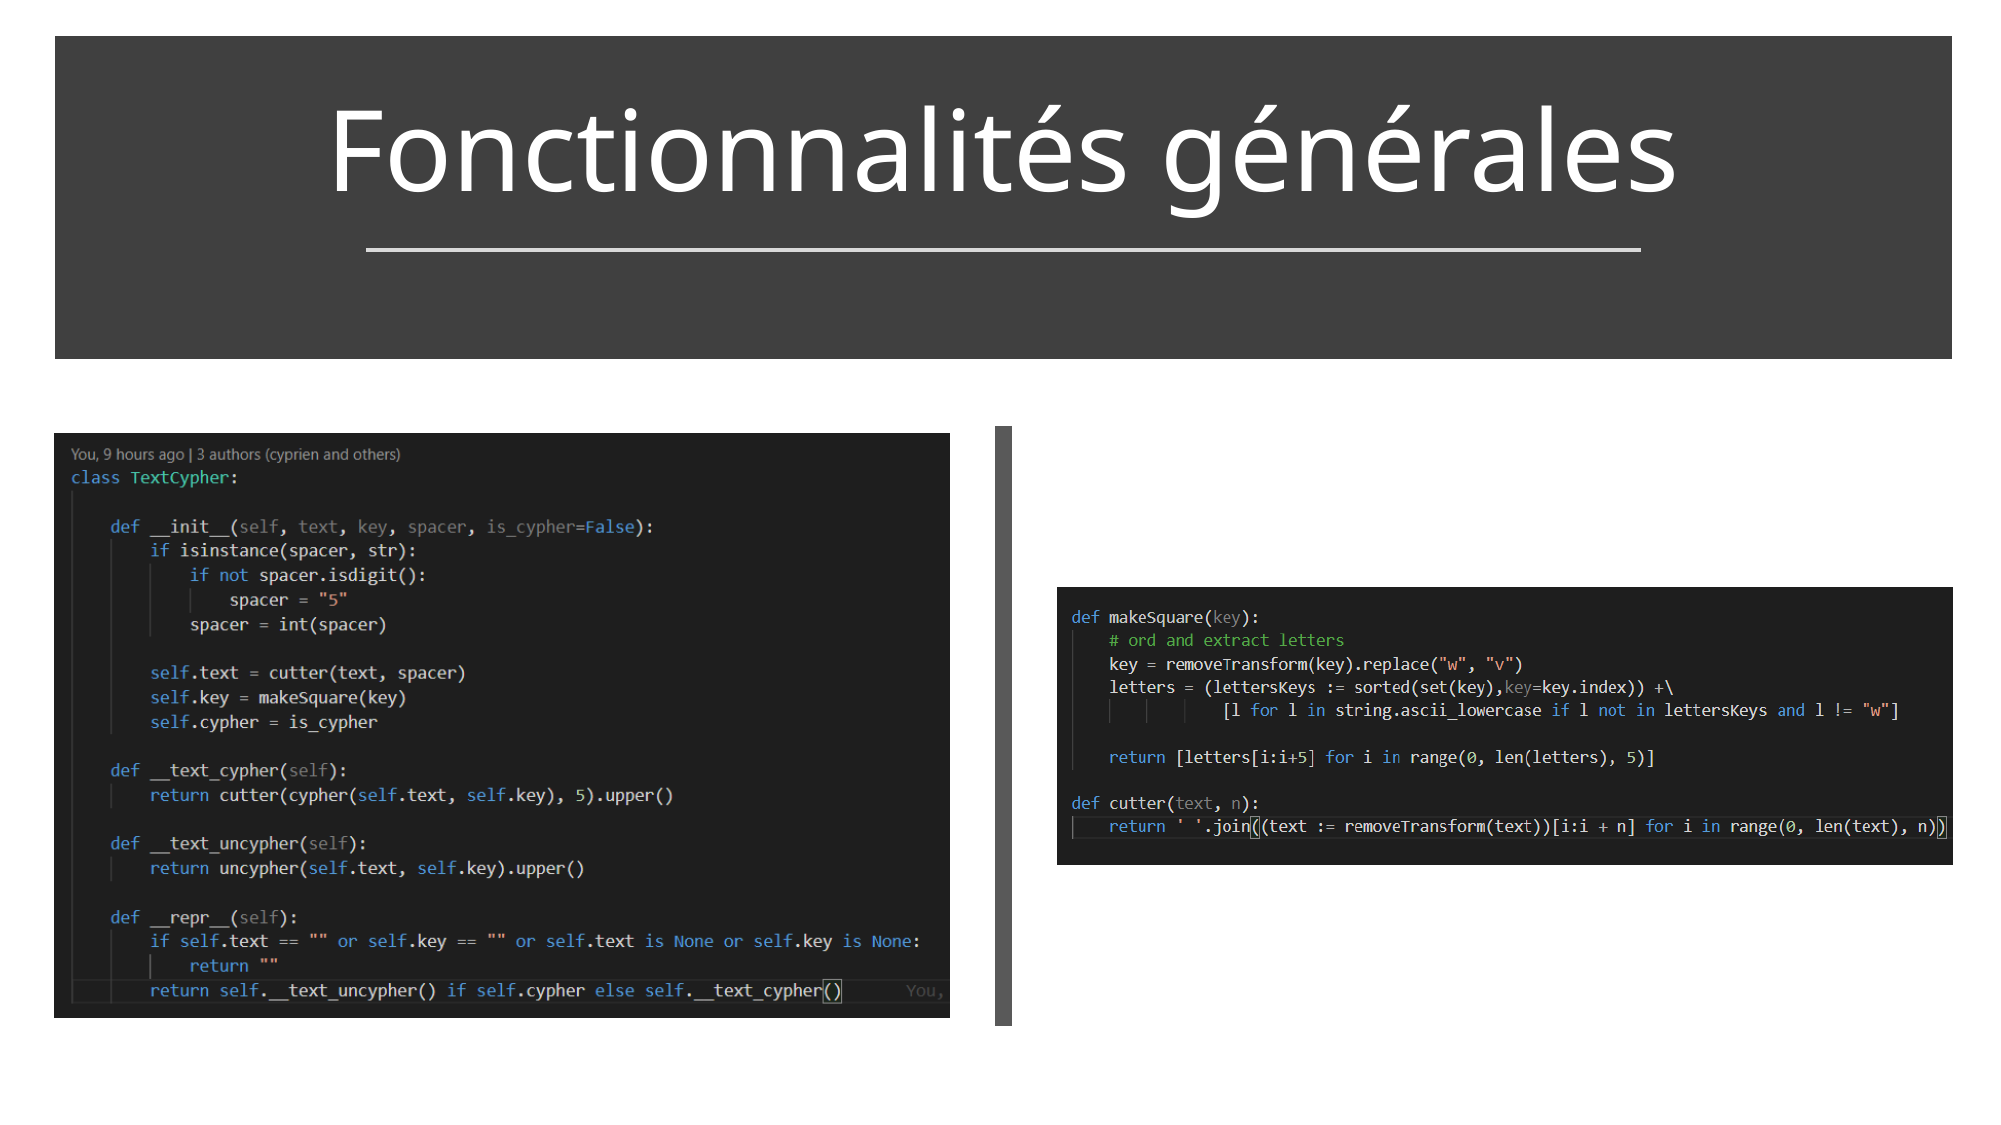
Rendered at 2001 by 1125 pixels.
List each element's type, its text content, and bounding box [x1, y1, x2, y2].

text_box [64, 45, 1942, 350]
picture [54, 433, 950, 1018]
title Fonctionnalités générales [89, 71, 1917, 224]
picture [1057, 587, 1953, 865]
